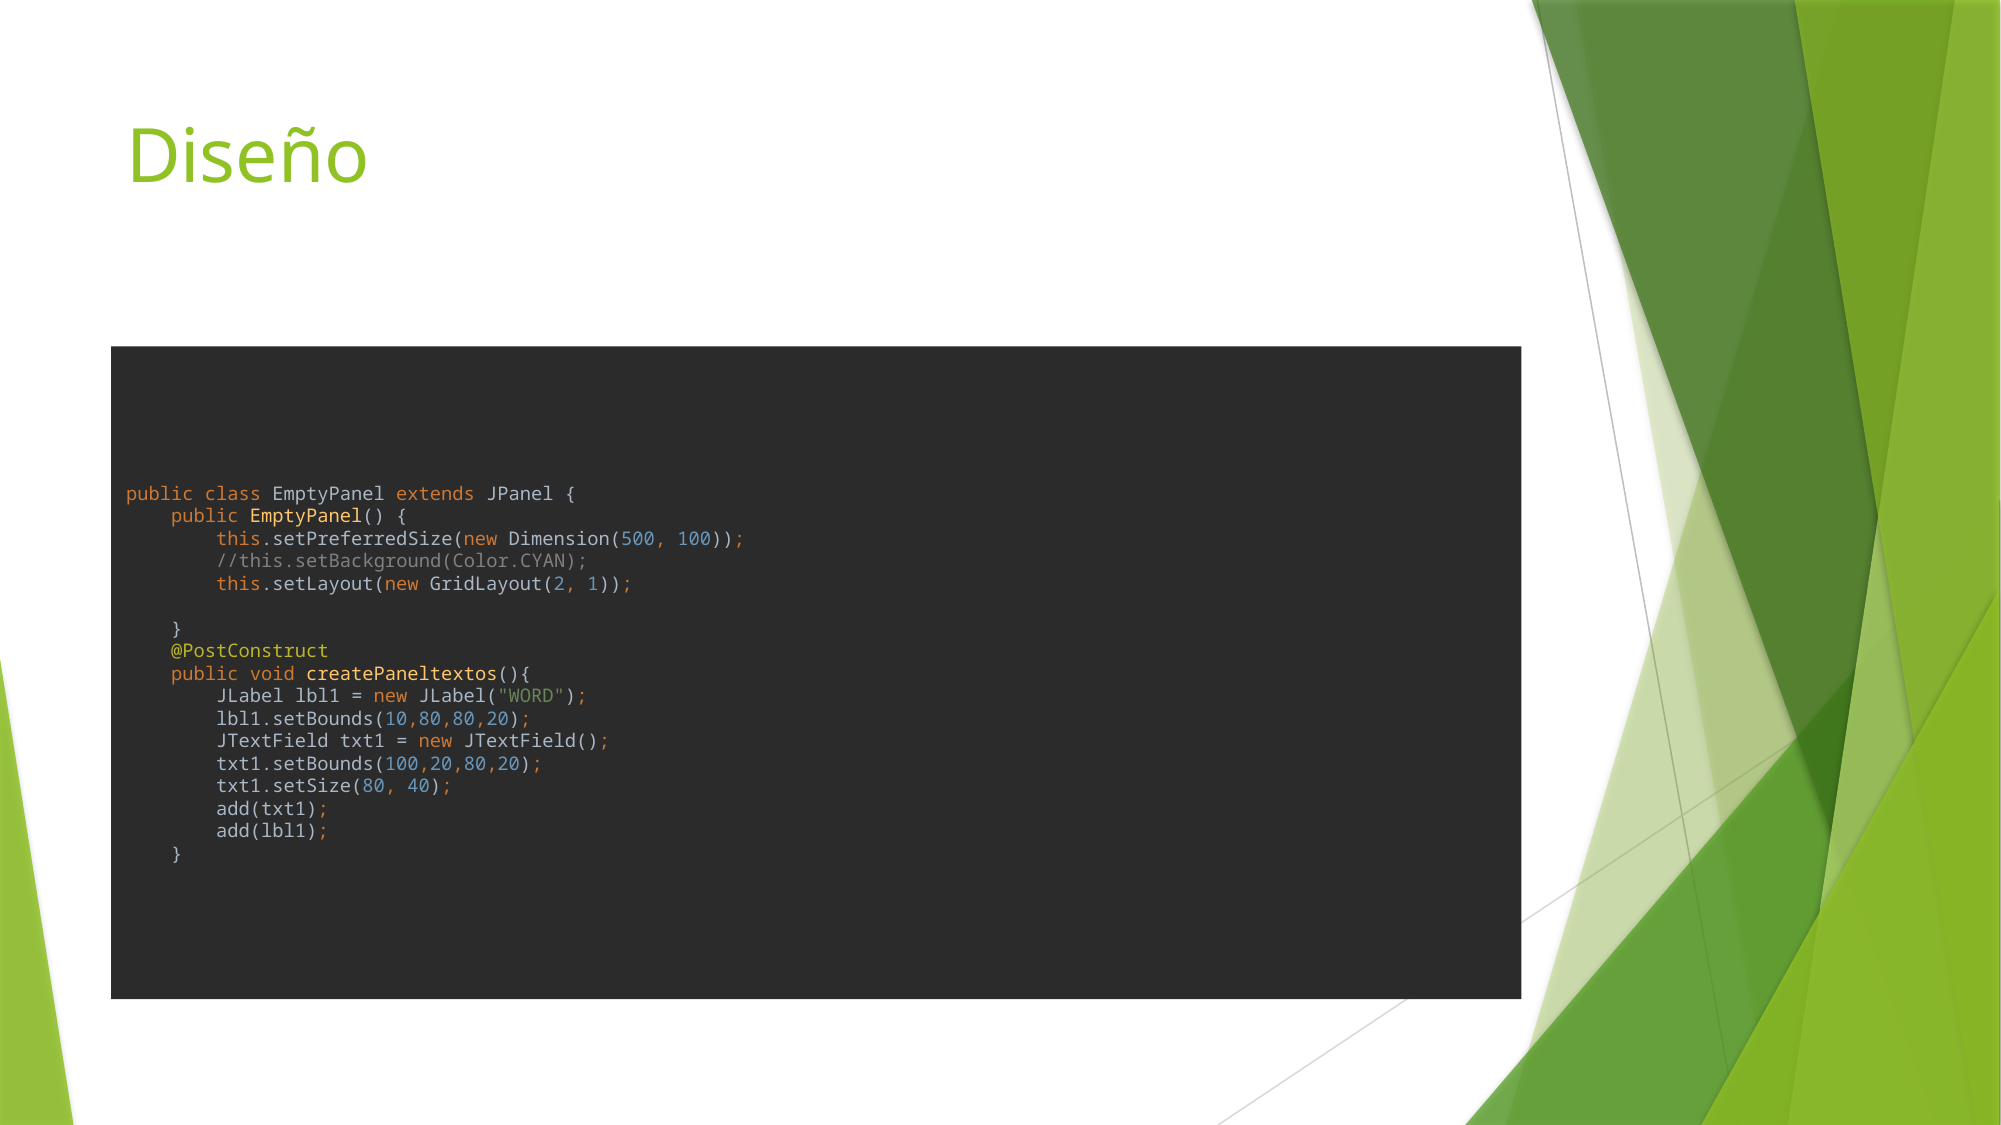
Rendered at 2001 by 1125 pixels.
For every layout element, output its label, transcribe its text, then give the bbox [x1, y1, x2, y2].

list public class EmptyPanel extends JPanel { public EmptyPanel() { this.setPreferredSize(new Dimension(500, 100)); //this.setBackground(Color.CYAN); this.setLayout(new GridLayout(2, 1)); } @PostConstruct public void createPaneltextos(){ JLabel lbl1 = new JLabel("WORD"); lbl1.setBounds(10,80,80,20); JTextField txt1 = new JTextField(); txt1.setBounds(100,20,80,20); txt1.setSize(80, 40); add(txt1); add(lbl1); } [111, 346, 1522, 1000]
title Diseño [111, 99, 1522, 317]
